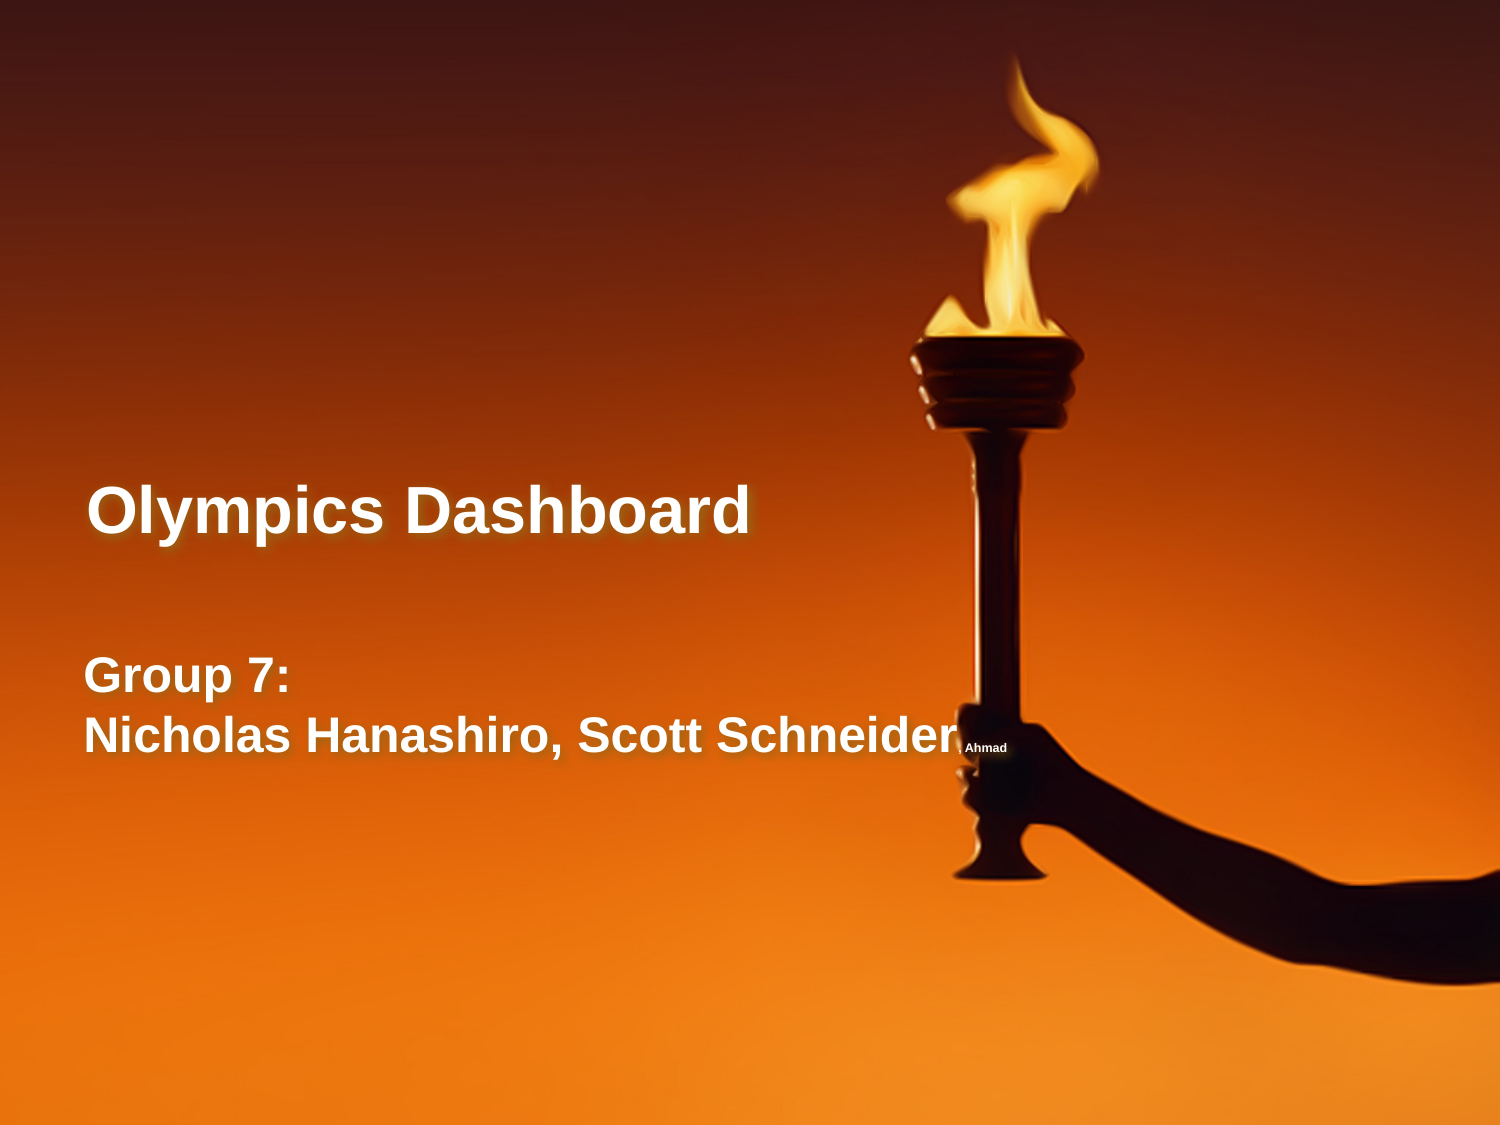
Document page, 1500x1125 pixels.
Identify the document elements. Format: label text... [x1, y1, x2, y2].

subtitle Group 7: Nicholas Hanashiro, Scott Schneider, Ahmad [68, 635, 1244, 802]
picture [0, 0, 1500, 1125]
title Olympics Dashboard [71, 448, 1241, 567]
